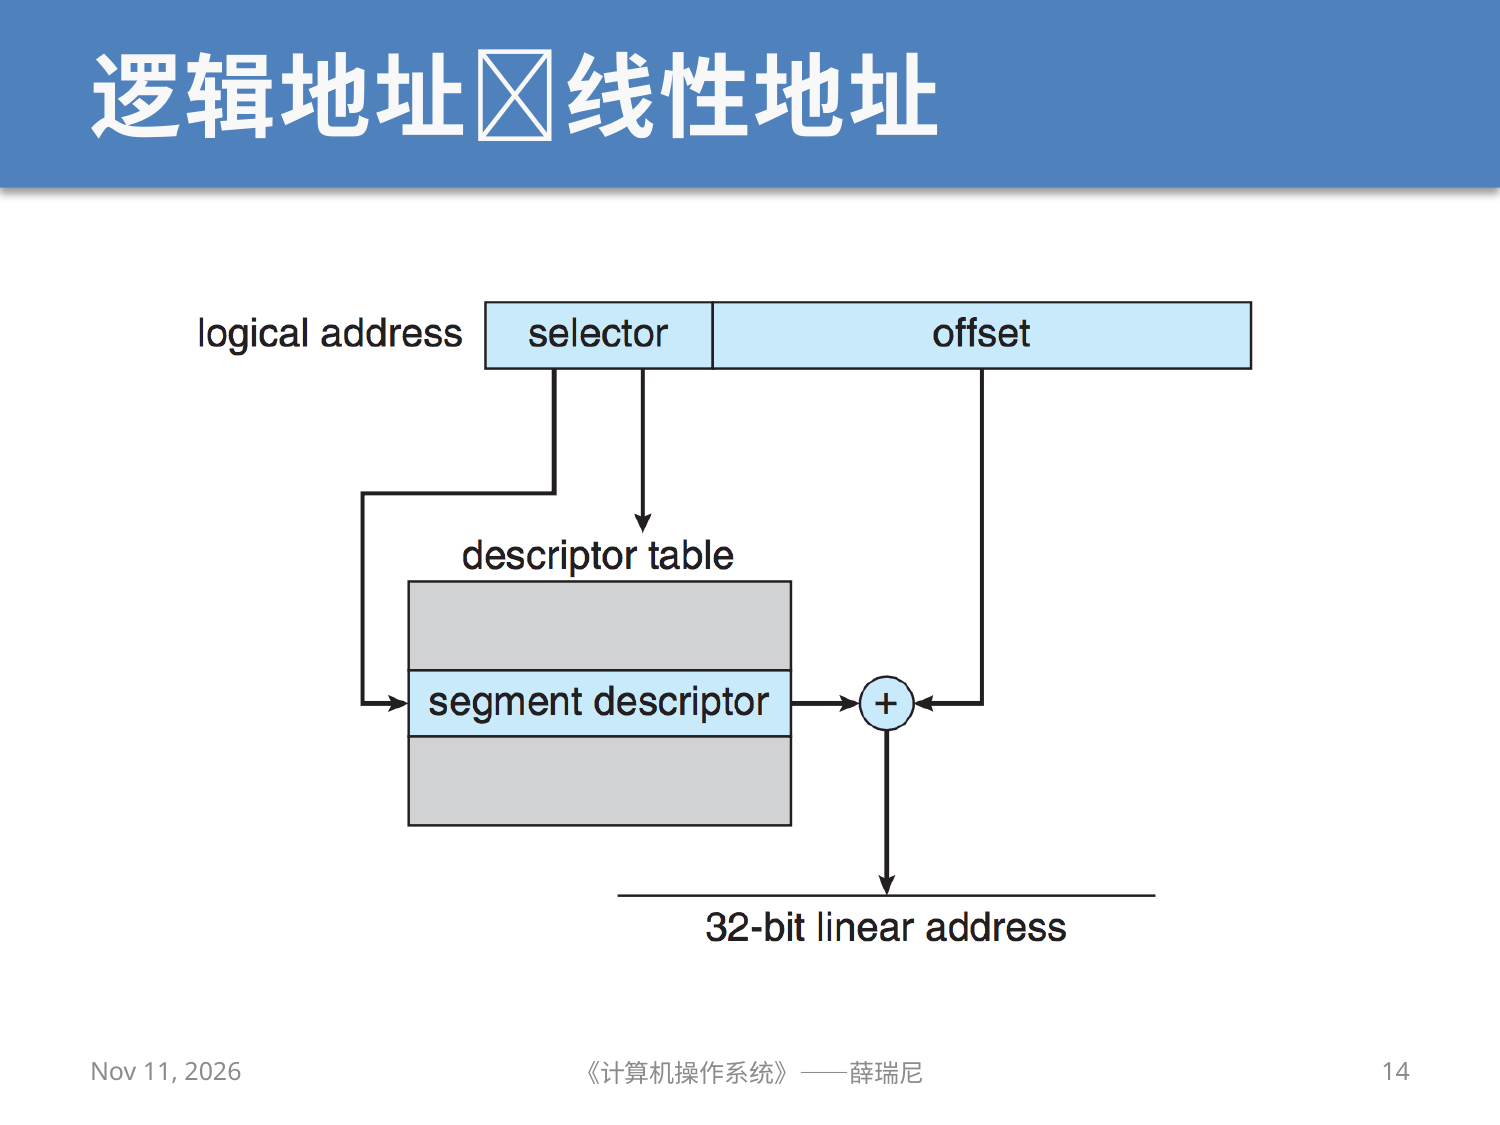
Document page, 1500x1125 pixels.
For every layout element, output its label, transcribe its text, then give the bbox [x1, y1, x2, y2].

title 逻辑地址线性地址 [75, 0, 1425, 188]
footer 《计算机操作系统》——薛瑞尼 [512, 1042, 988, 1103]
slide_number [75, 1042, 425, 1103]
picture [182, 278, 1264, 951]
slide_number 14 [1074, 1042, 1425, 1103]
